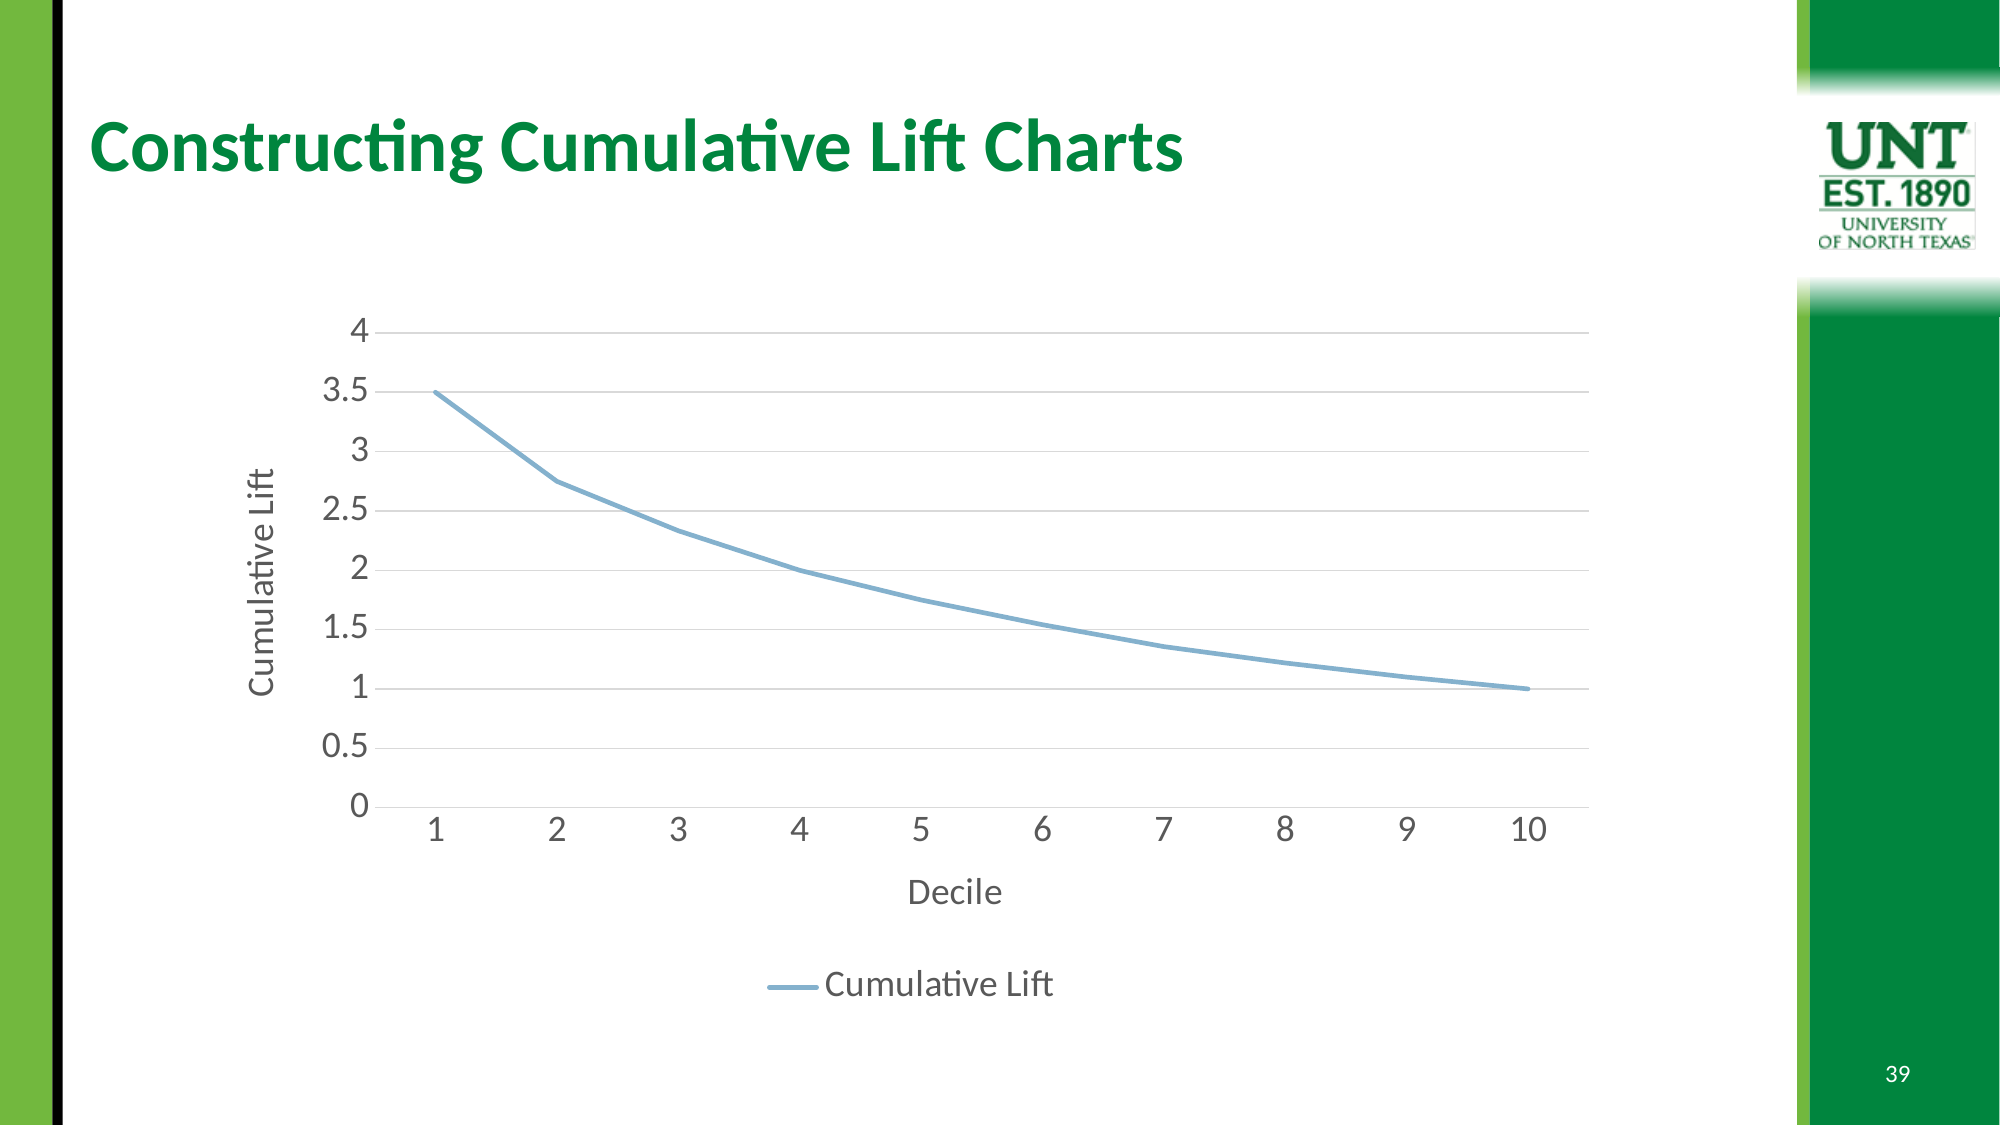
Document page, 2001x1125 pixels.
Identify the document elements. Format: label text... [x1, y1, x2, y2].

slide_number 39 [1859, 1042, 1937, 1103]
title Constructing Cumulative Lift Charts [75, 59, 1786, 234]
chart [206, 299, 1617, 1014]
picture [1819, 122, 1977, 251]
